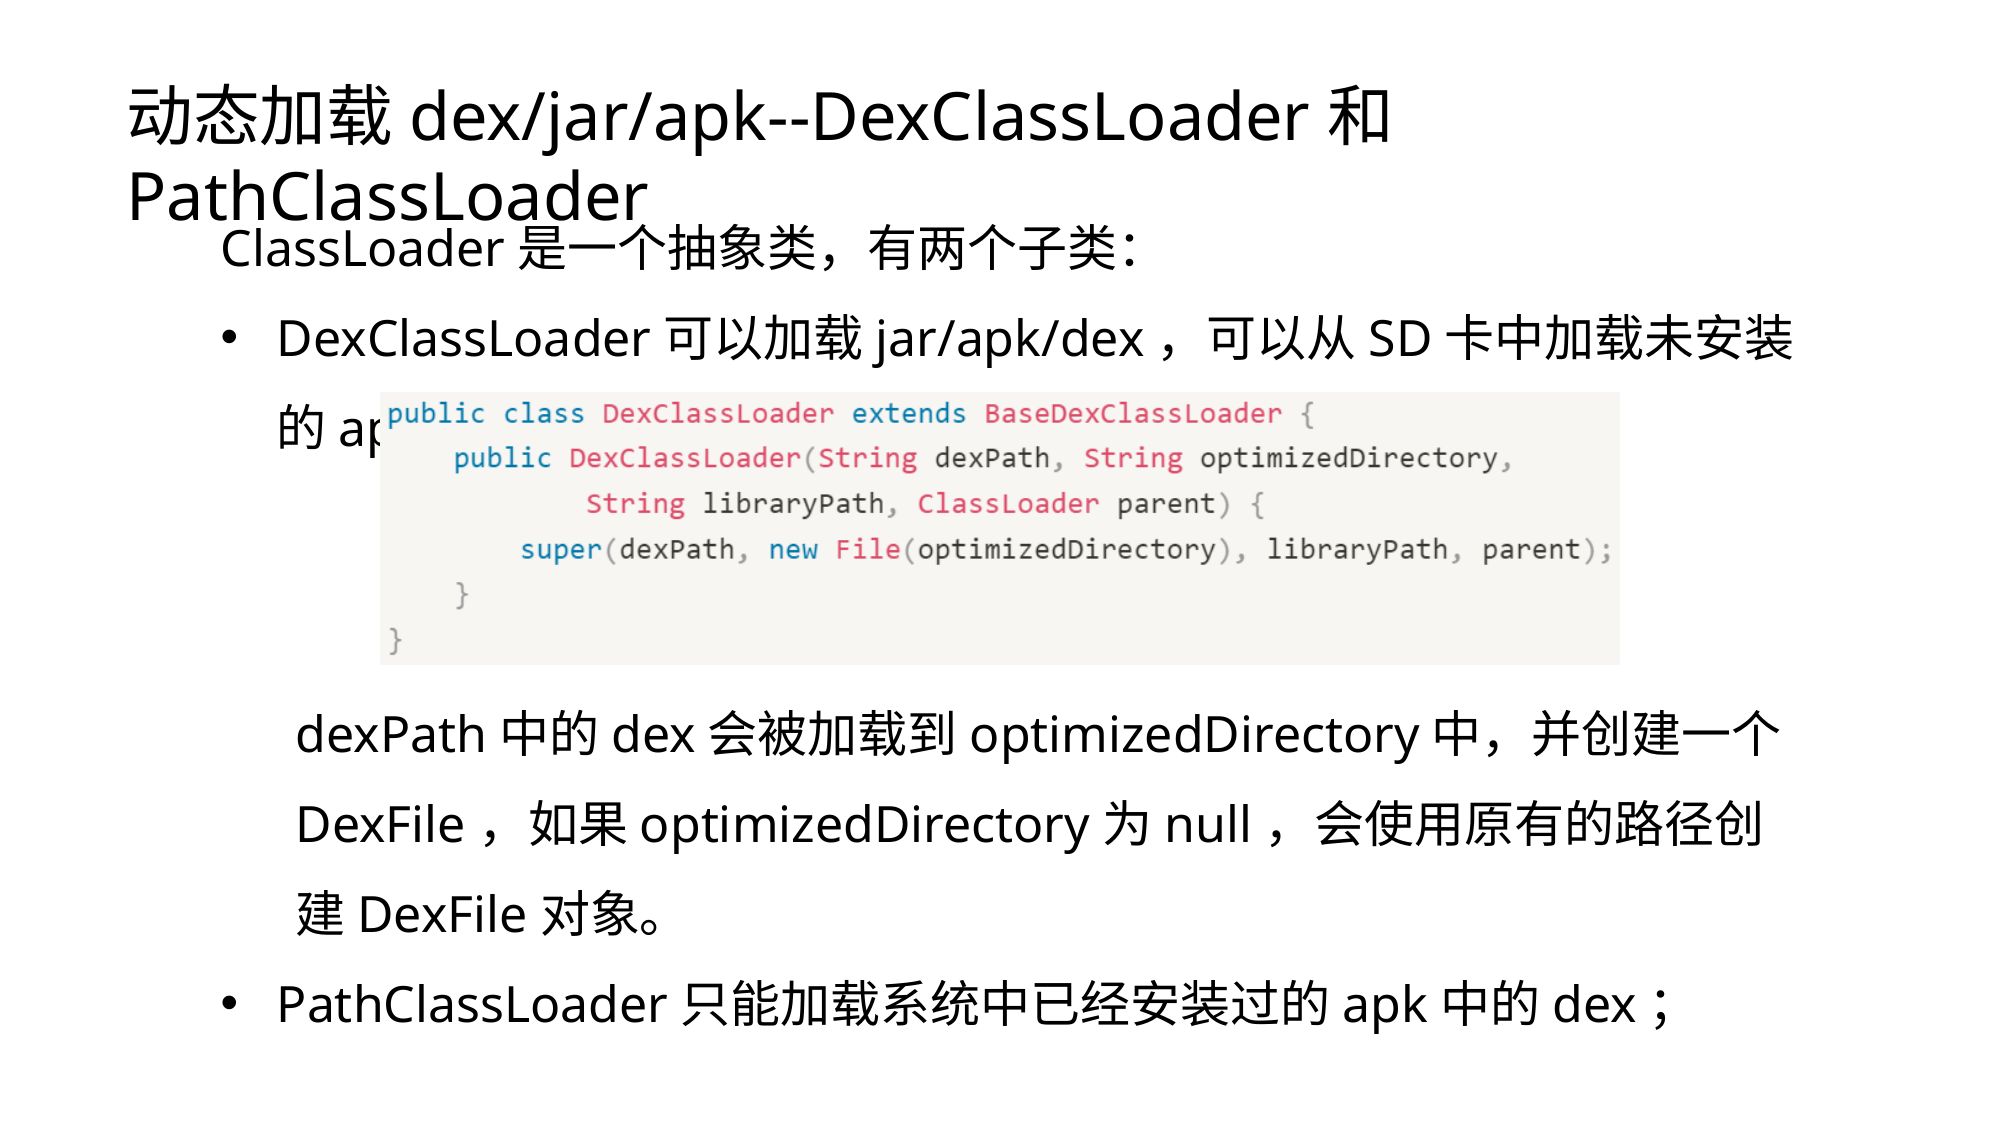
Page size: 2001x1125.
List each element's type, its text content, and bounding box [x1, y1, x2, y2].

text_box ClassLoader是一个抽象类，有两个子类： DexClassLoader可以加载jar/apk/dex，可以从SD卡中加载未安装的apk； [205, 242, 1816, 464]
text_box dexPath中的dex会被加载到optimizedDirectory中，并创建一个DexFile，如果optimizedDirectory为null，会使用原有的路径创建DexFile对象。 PathClassLoader只能加载系统中已经安装过的apk中的dex； [205, 664, 1816, 1040]
text_box 动态加载dex/jar/apk--DexClassLoader和PathClassLoader [111, 66, 1910, 242]
picture [380, 392, 1620, 665]
